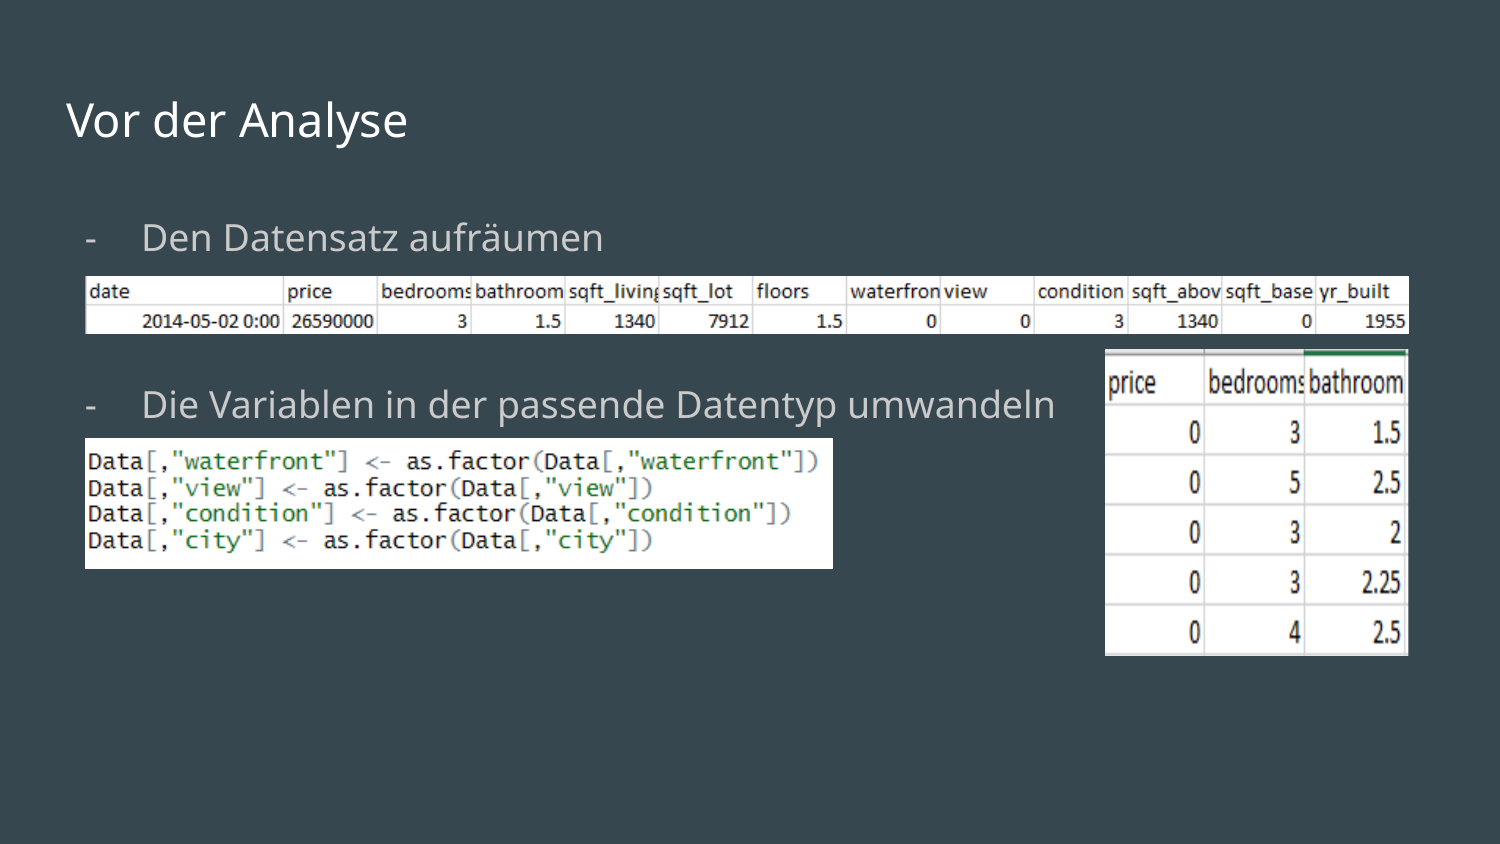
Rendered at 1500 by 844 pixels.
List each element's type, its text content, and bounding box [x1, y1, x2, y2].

picture [85, 438, 833, 569]
title Vor der Analyse [51, 72, 1449, 167]
picture [1104, 349, 1409, 656]
picture [85, 276, 1409, 335]
list Den Datensatz aufräumen Die Variablen in der passende Datentyp umwandeln [51, 189, 1449, 750]
